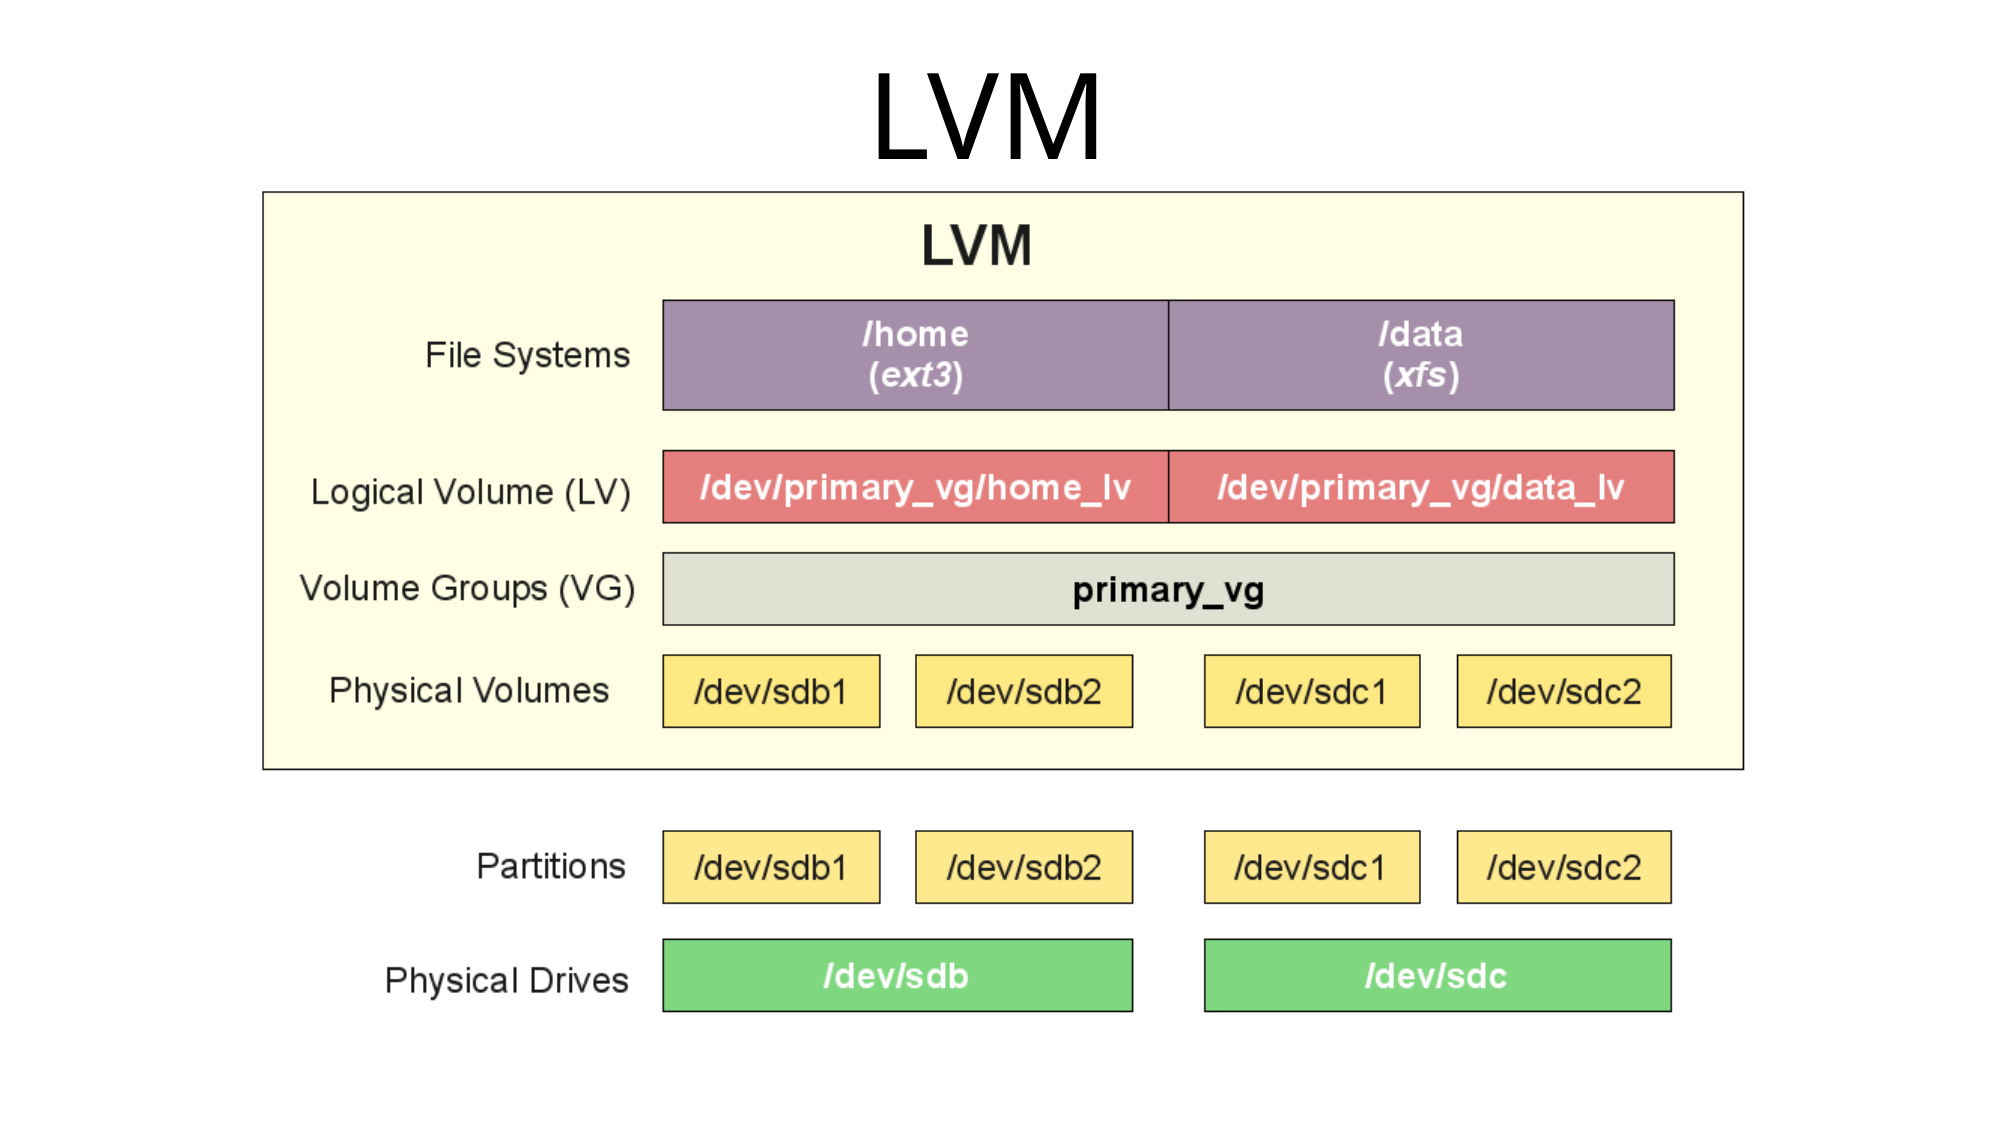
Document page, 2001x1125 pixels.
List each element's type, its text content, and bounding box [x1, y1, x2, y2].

title LVM [237, 48, 1738, 194]
picture [249, 178, 1764, 1038]
